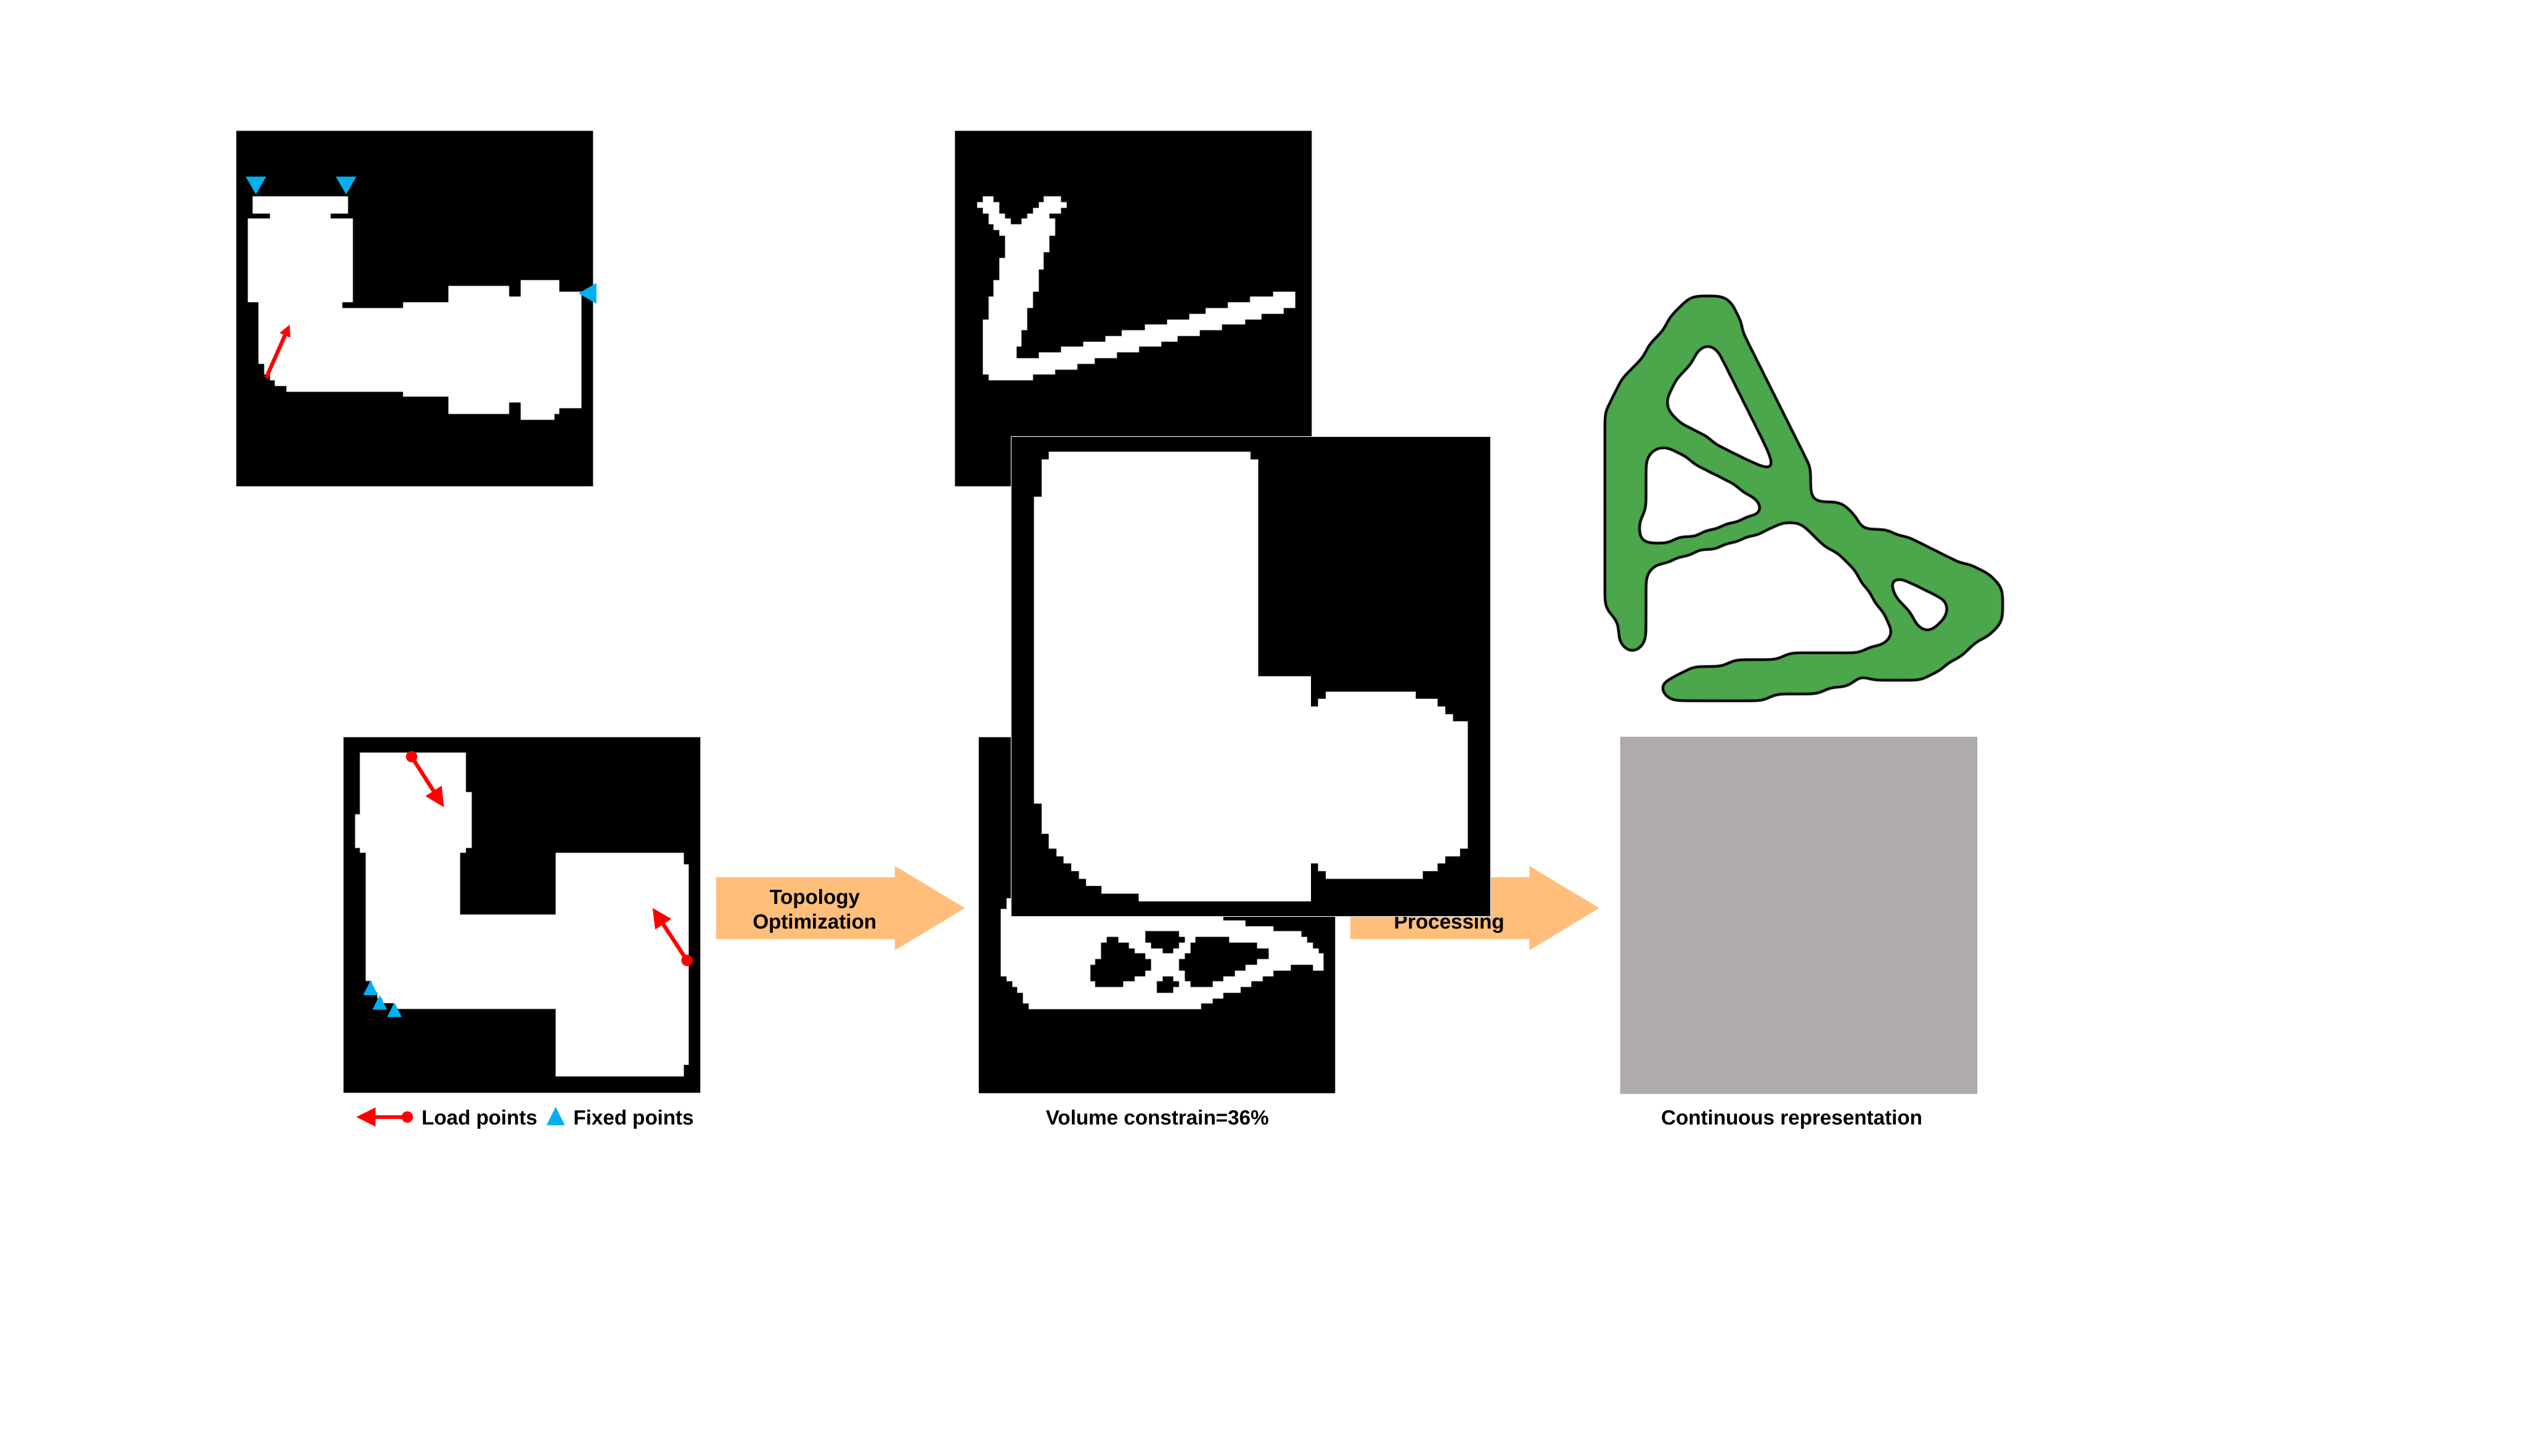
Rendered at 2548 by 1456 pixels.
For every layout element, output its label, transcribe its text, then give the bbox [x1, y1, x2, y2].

text_box Continuous representation [1652, 1100, 1932, 1134]
picture [235, 130, 594, 487]
picture [343, 736, 701, 1096]
text_box Volume constrain=36% [1037, 1100, 1278, 1134]
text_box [411, 756, 444, 807]
text_box [1620, 736, 1978, 1094]
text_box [266, 325, 290, 378]
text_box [652, 908, 687, 961]
text_box [594, 282, 597, 305]
text_box Topology Optimization [715, 864, 966, 952]
text_box [545, 1105, 564, 1126]
picture [1587, 283, 2011, 717]
picture [954, 130, 1491, 1094]
text_box Load points [412, 1100, 547, 1134]
text_box Fixed points [564, 1100, 703, 1134]
text_box Post Processing [1349, 864, 1601, 952]
